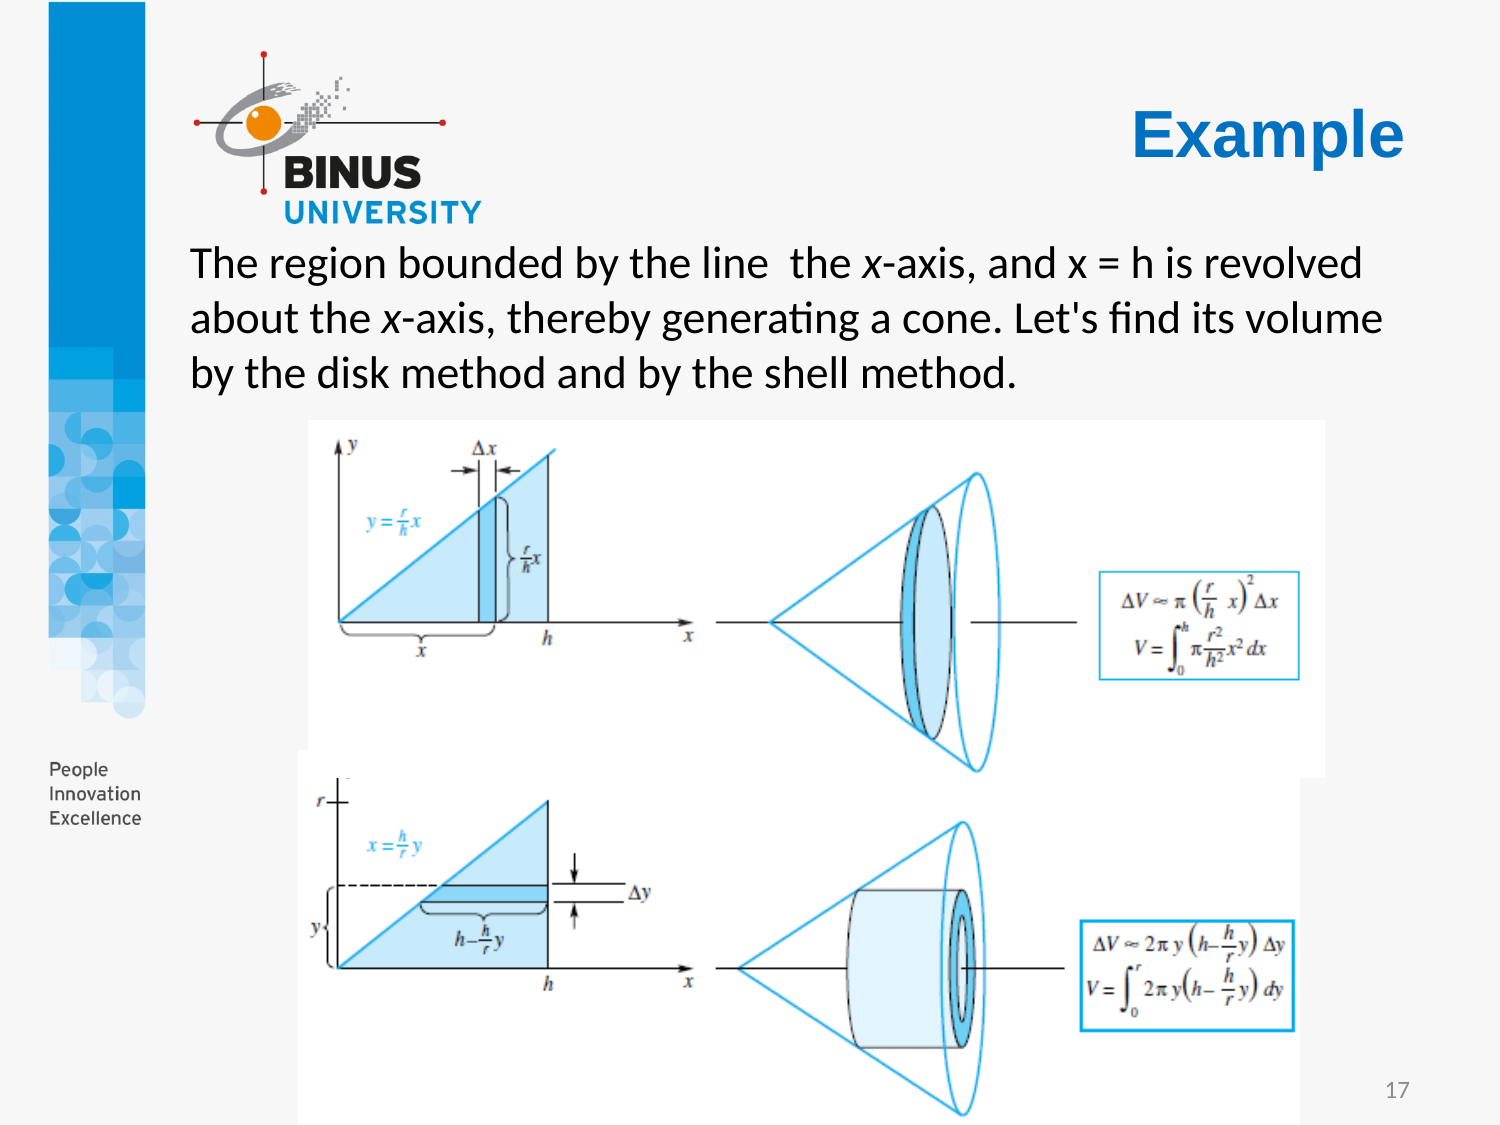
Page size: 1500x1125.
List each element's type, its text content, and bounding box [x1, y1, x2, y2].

picture [0, 0, 1500, 1125]
slide_number 17 [1305, 1058, 1425, 1119]
text_box Example [70, 37, 1421, 225]
